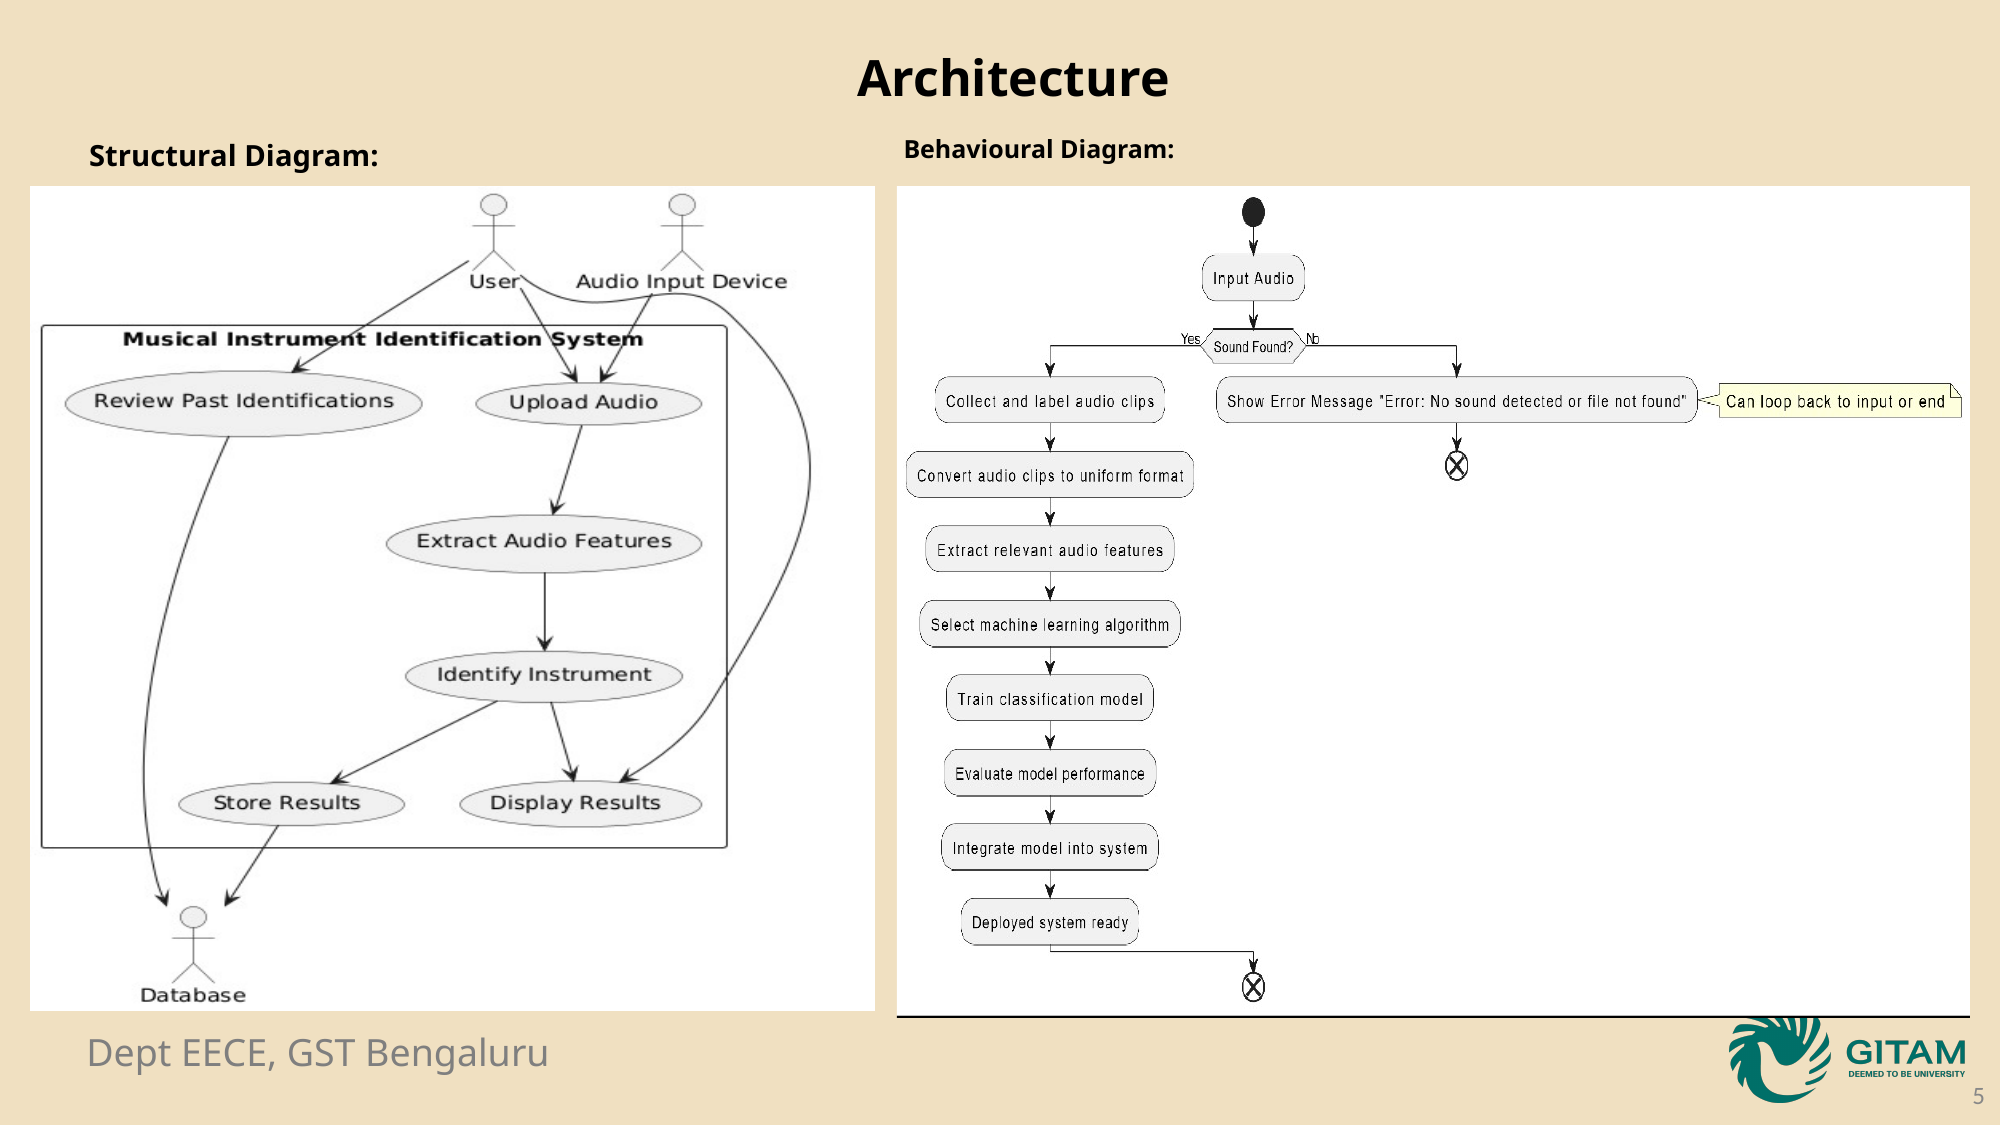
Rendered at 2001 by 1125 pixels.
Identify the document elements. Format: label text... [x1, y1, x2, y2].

text_box Architecture [163, 38, 1889, 120]
slide_number 5 [1550, 1065, 2000, 1125]
text_box Behavioural Diagram: [888, 126, 1889, 171]
picture [896, 186, 1971, 1065]
picture [29, 186, 875, 1011]
text_box Structural Diagram: [74, 129, 1020, 1071]
